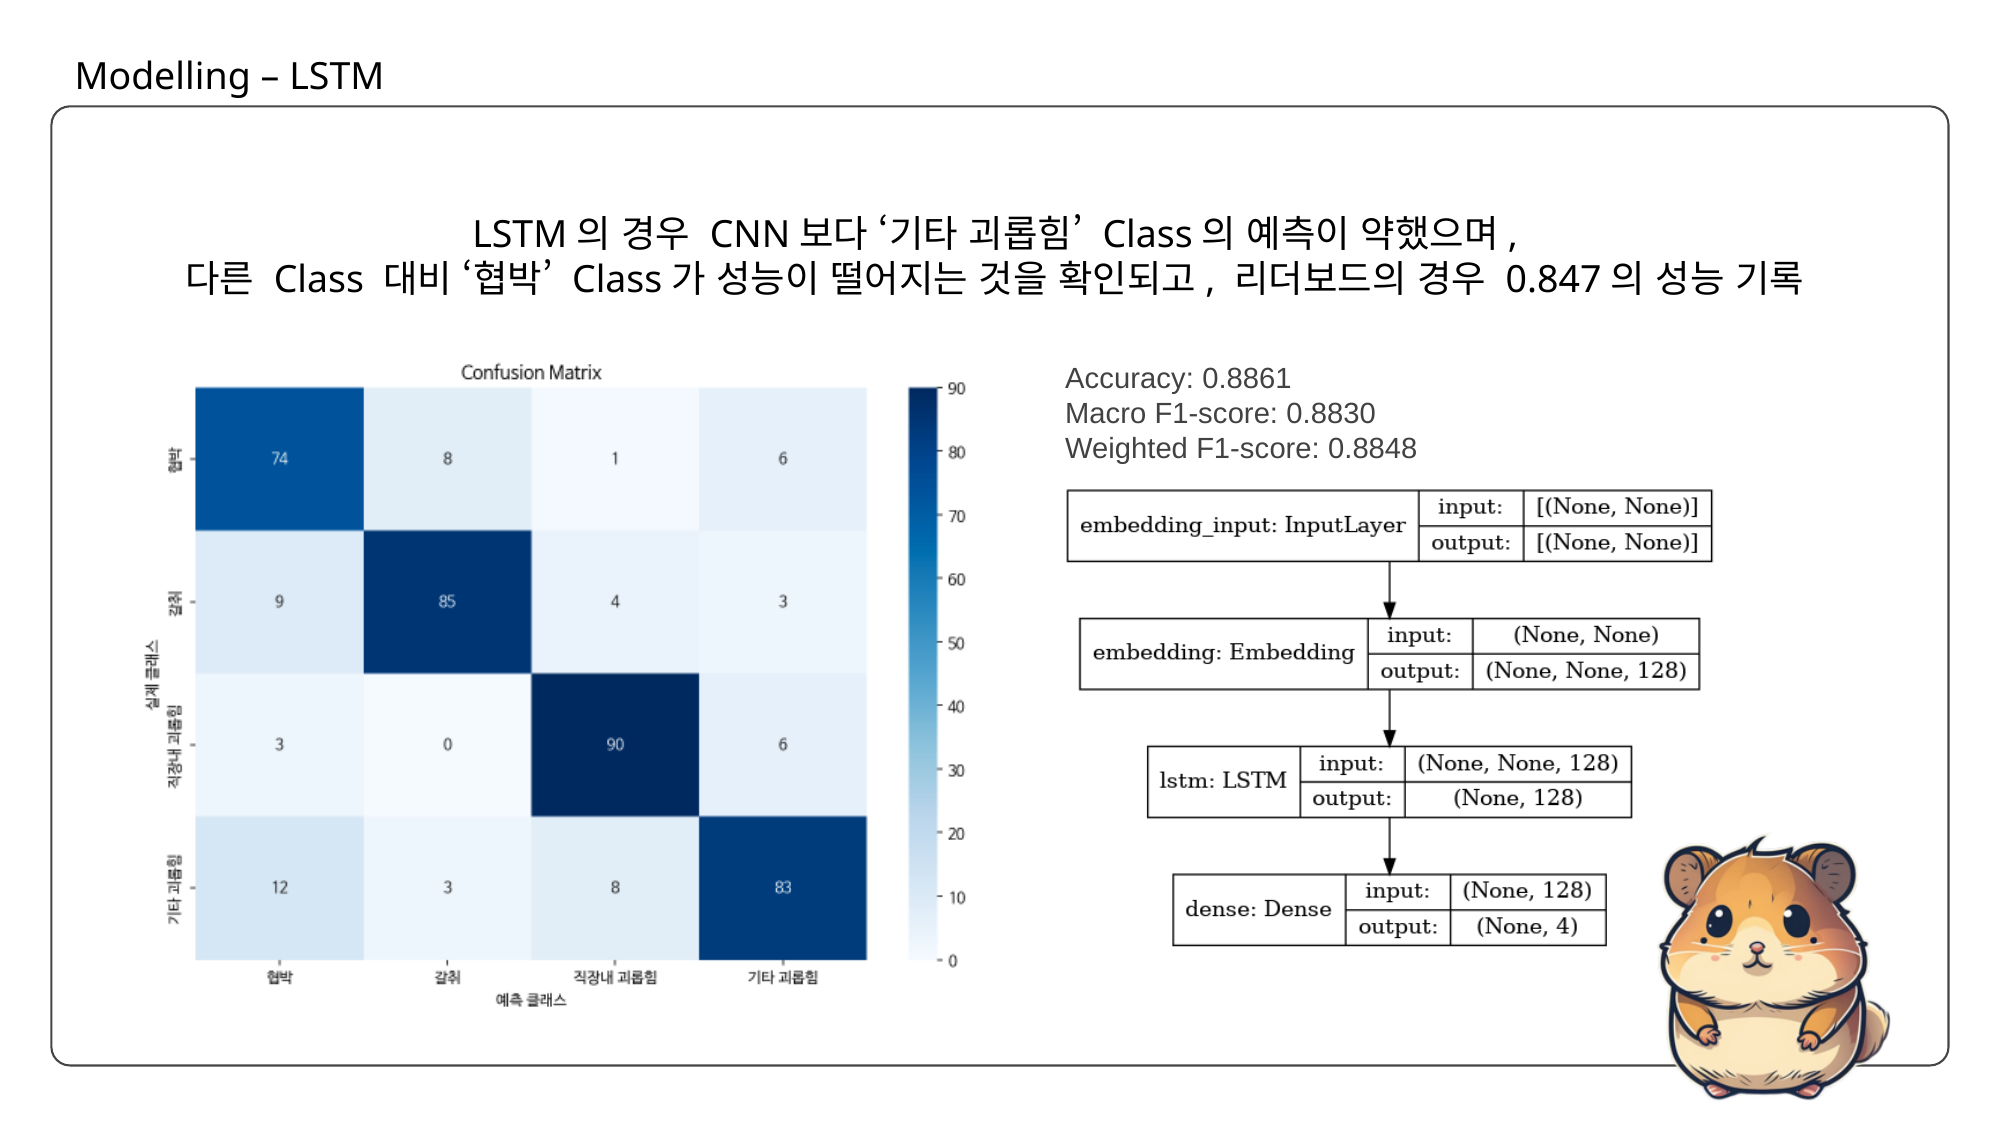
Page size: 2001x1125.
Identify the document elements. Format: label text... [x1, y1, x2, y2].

text_box [50, 105, 1950, 1067]
text_box Modelling – LSTM [59, 21, 1060, 105]
text_box Accuracy: 0.8861 Macro F1-score: 0.8830 Weighted F1-score: 0.8848 [1050, 351, 1573, 472]
text_box LSTM의 경우 CNN보다 ‘기타 괴롭힘’ Class의 예측이 약했으며, 다른 Class 대비 ‘협박’ Class가 성능이 떨어지는 것을 확인되고, 리더보드의 경우 0.847의 성능 기록 [119, 202, 1881, 308]
picture [122, 360, 1000, 1019]
picture [1050, 479, 1981, 1125]
